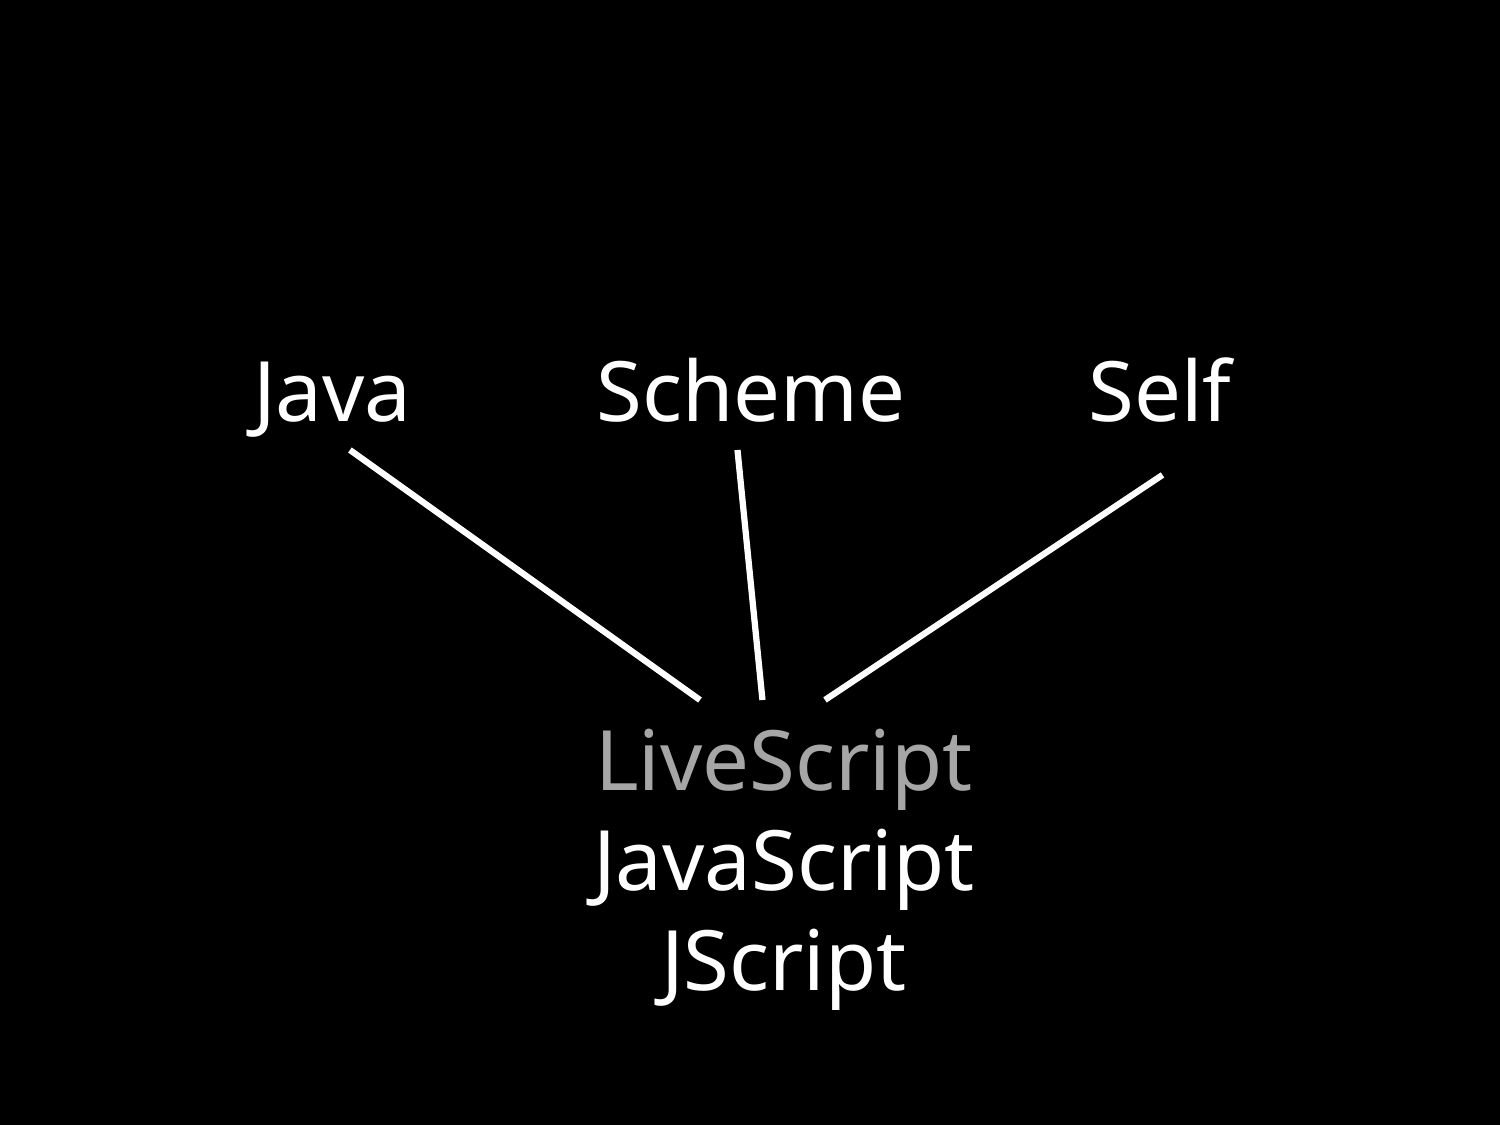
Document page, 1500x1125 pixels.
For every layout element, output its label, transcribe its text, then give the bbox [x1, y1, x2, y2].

text_box Self [1073, 331, 1247, 446]
text_box Scheme [581, 331, 921, 446]
text_box Java [238, 331, 427, 446]
text_box LiveScript JavaScript JScript ECMAScript [543, 699, 1025, 1115]
